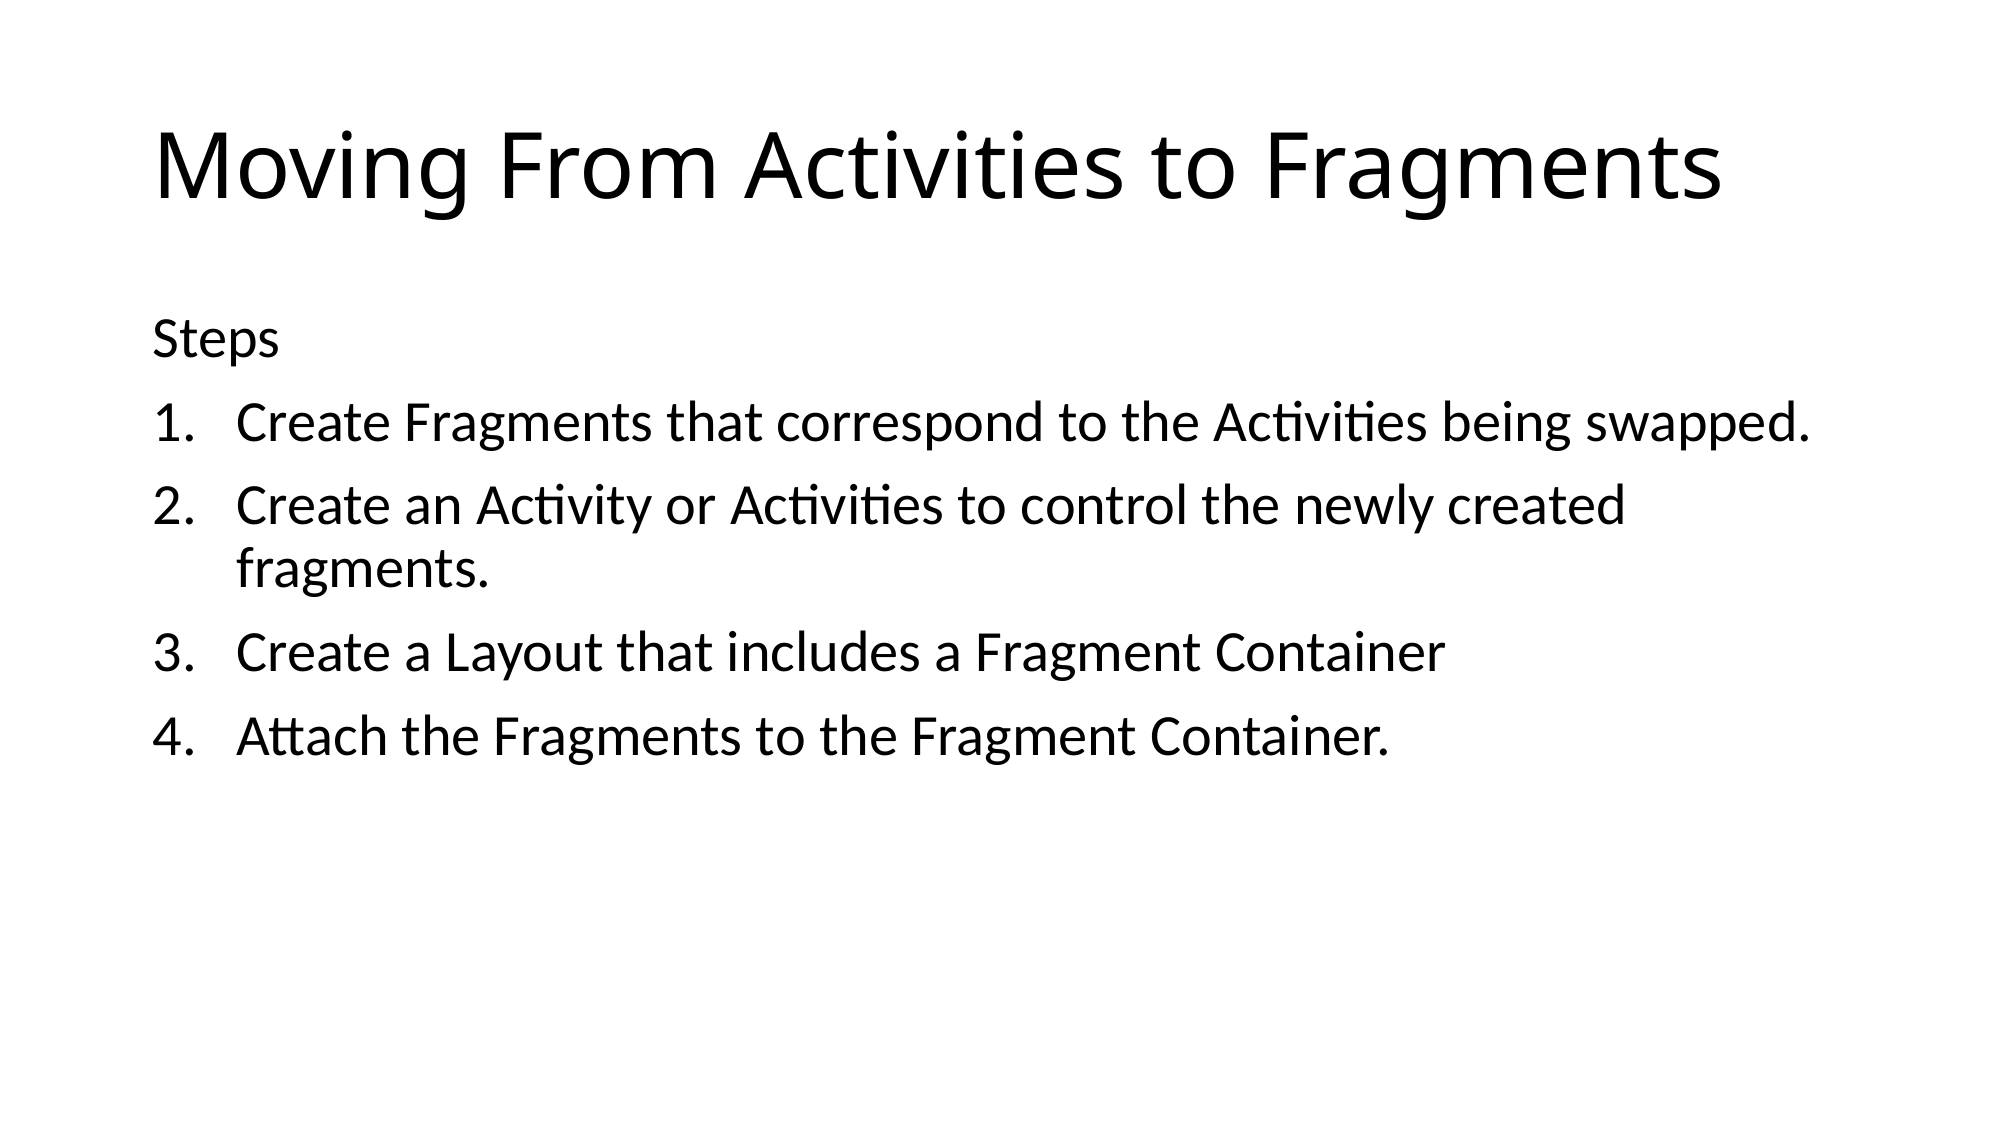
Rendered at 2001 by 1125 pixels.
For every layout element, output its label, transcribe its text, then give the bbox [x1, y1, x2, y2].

title Moving From Activities to Fragments [137, 59, 1863, 278]
list Steps Create Fragments that correspond to the Activities being swapped. Create an Activity or Activities to control the newly created fragments. Create a Layout that includes a Fragment Container Attach the Fragments to the Fragment Container. [137, 299, 1863, 1014]
